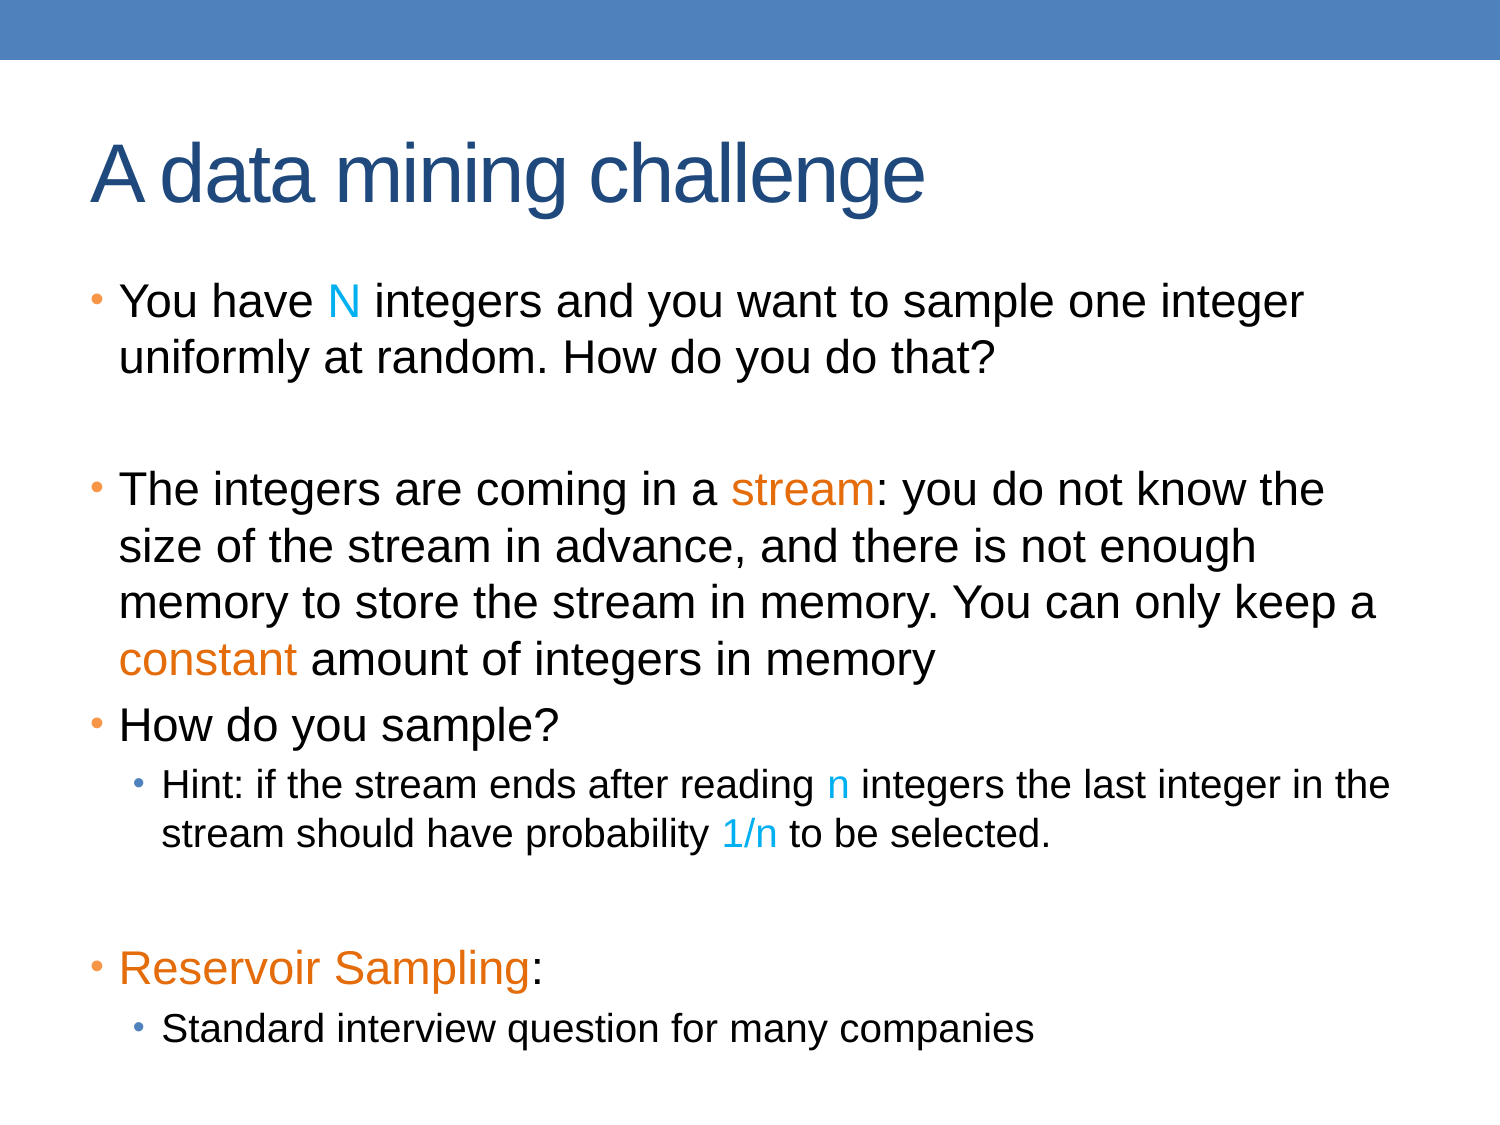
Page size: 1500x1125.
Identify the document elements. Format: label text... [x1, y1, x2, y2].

list You have N integers and you want to sample one integer uniformly at random. How do you do that? The integers are coming in a stream: you do not know the size of the stream in advance, and there is not enough memory to store the stream in memory. You can only keep a constant amount of integers in memory How do you sample? Hint: if the stream ends after reading n integers the last integer in the stream should have probability 1/n to be selected. Reservoir Sampling: Standard interview question for many companies [75, 262, 1425, 1063]
title A data mining challenge [75, 87, 1425, 250]
